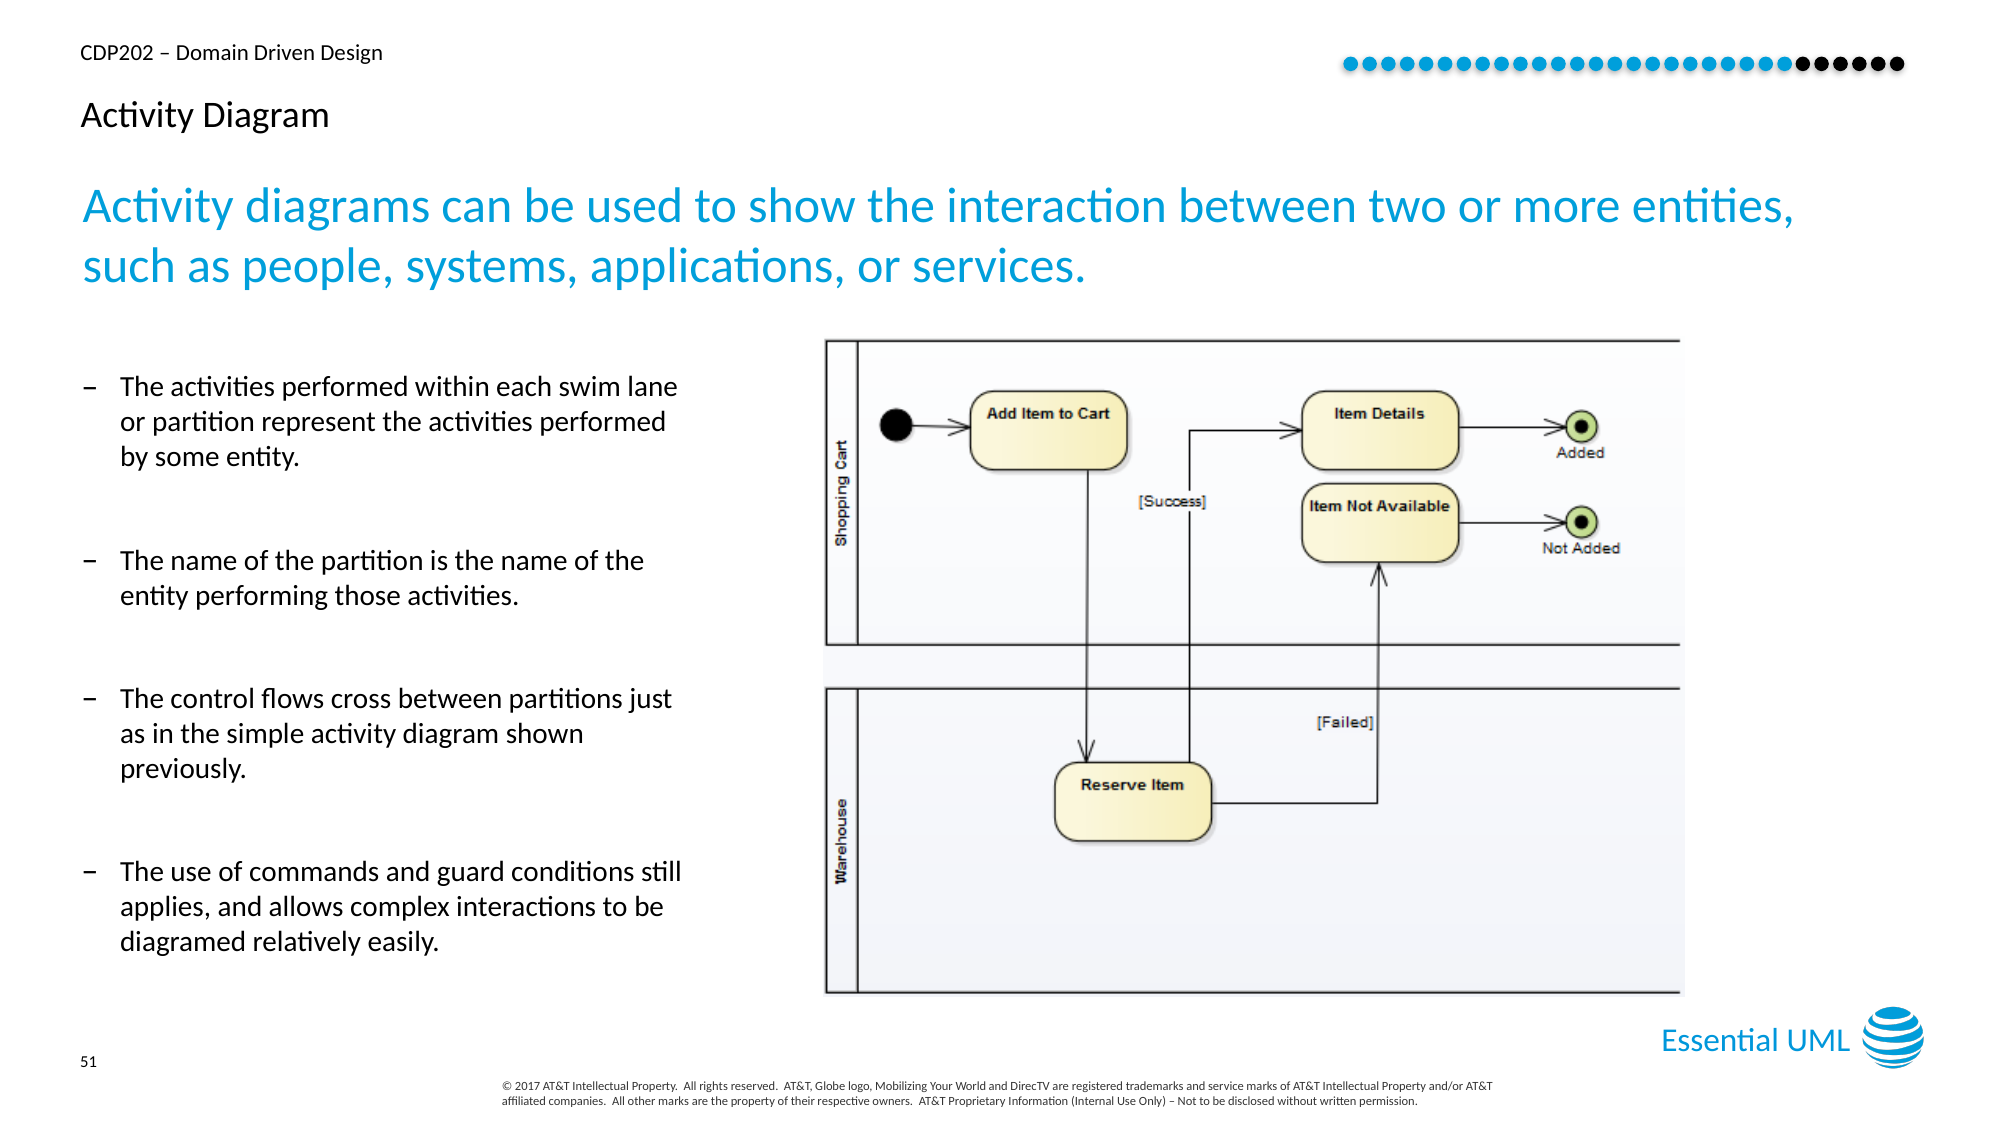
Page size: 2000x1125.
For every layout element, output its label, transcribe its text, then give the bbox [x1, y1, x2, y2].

text_box [1399, 55, 1416, 72]
text_box [1644, 55, 1661, 72]
text_box [1776, 55, 1793, 72]
text_box [1663, 55, 1679, 72]
picture [823, 336, 1686, 997]
text_box [1494, 55, 1510, 72]
text_box [1380, 55, 1397, 72]
text_box [1418, 55, 1435, 72]
text_box [1682, 55, 1699, 72]
text_box Activity diagrams can be used to show the interaction between two or more entities, such as people, systems, applications, or services. [67, 165, 1905, 301]
text_box [1832, 55, 1849, 72]
text_box [1813, 55, 1830, 72]
text_box [1851, 55, 1868, 72]
slide_number 51 [80, 1049, 129, 1087]
text_box The activities performed within each swim lane or partition represent the activities performed by some entity. The name of the partition is the name of the entity performing those activities. The control flows cross between partitions just as in the simple activity diagram shown previously. The use of commands and guard conditions still applies, and allows complex interactions to be diagramed relatively easily. [67, 325, 701, 965]
text_box [1342, 55, 1359, 72]
text_box [1474, 55, 1491, 72]
text_box [1550, 55, 1567, 72]
text_box [1795, 55, 1811, 72]
title Activity Diagram [80, 85, 1920, 142]
text_box [1437, 55, 1454, 72]
text_box [1720, 55, 1737, 72]
text_box [1531, 55, 1548, 72]
text_box [1889, 55, 1906, 72]
text_box Essential UML [1522, 1010, 1866, 1066]
text_box [1456, 55, 1472, 72]
text_box [1569, 55, 1585, 72]
text_box [1870, 55, 1887, 72]
text_box [1513, 55, 1529, 72]
text_box [1625, 55, 1642, 72]
text_box [1758, 55, 1774, 72]
text_box [1606, 55, 1624, 72]
text_box [1361, 55, 1377, 72]
text_box [1739, 55, 1756, 72]
text_box [1588, 55, 1605, 72]
text_box [1701, 55, 1718, 72]
